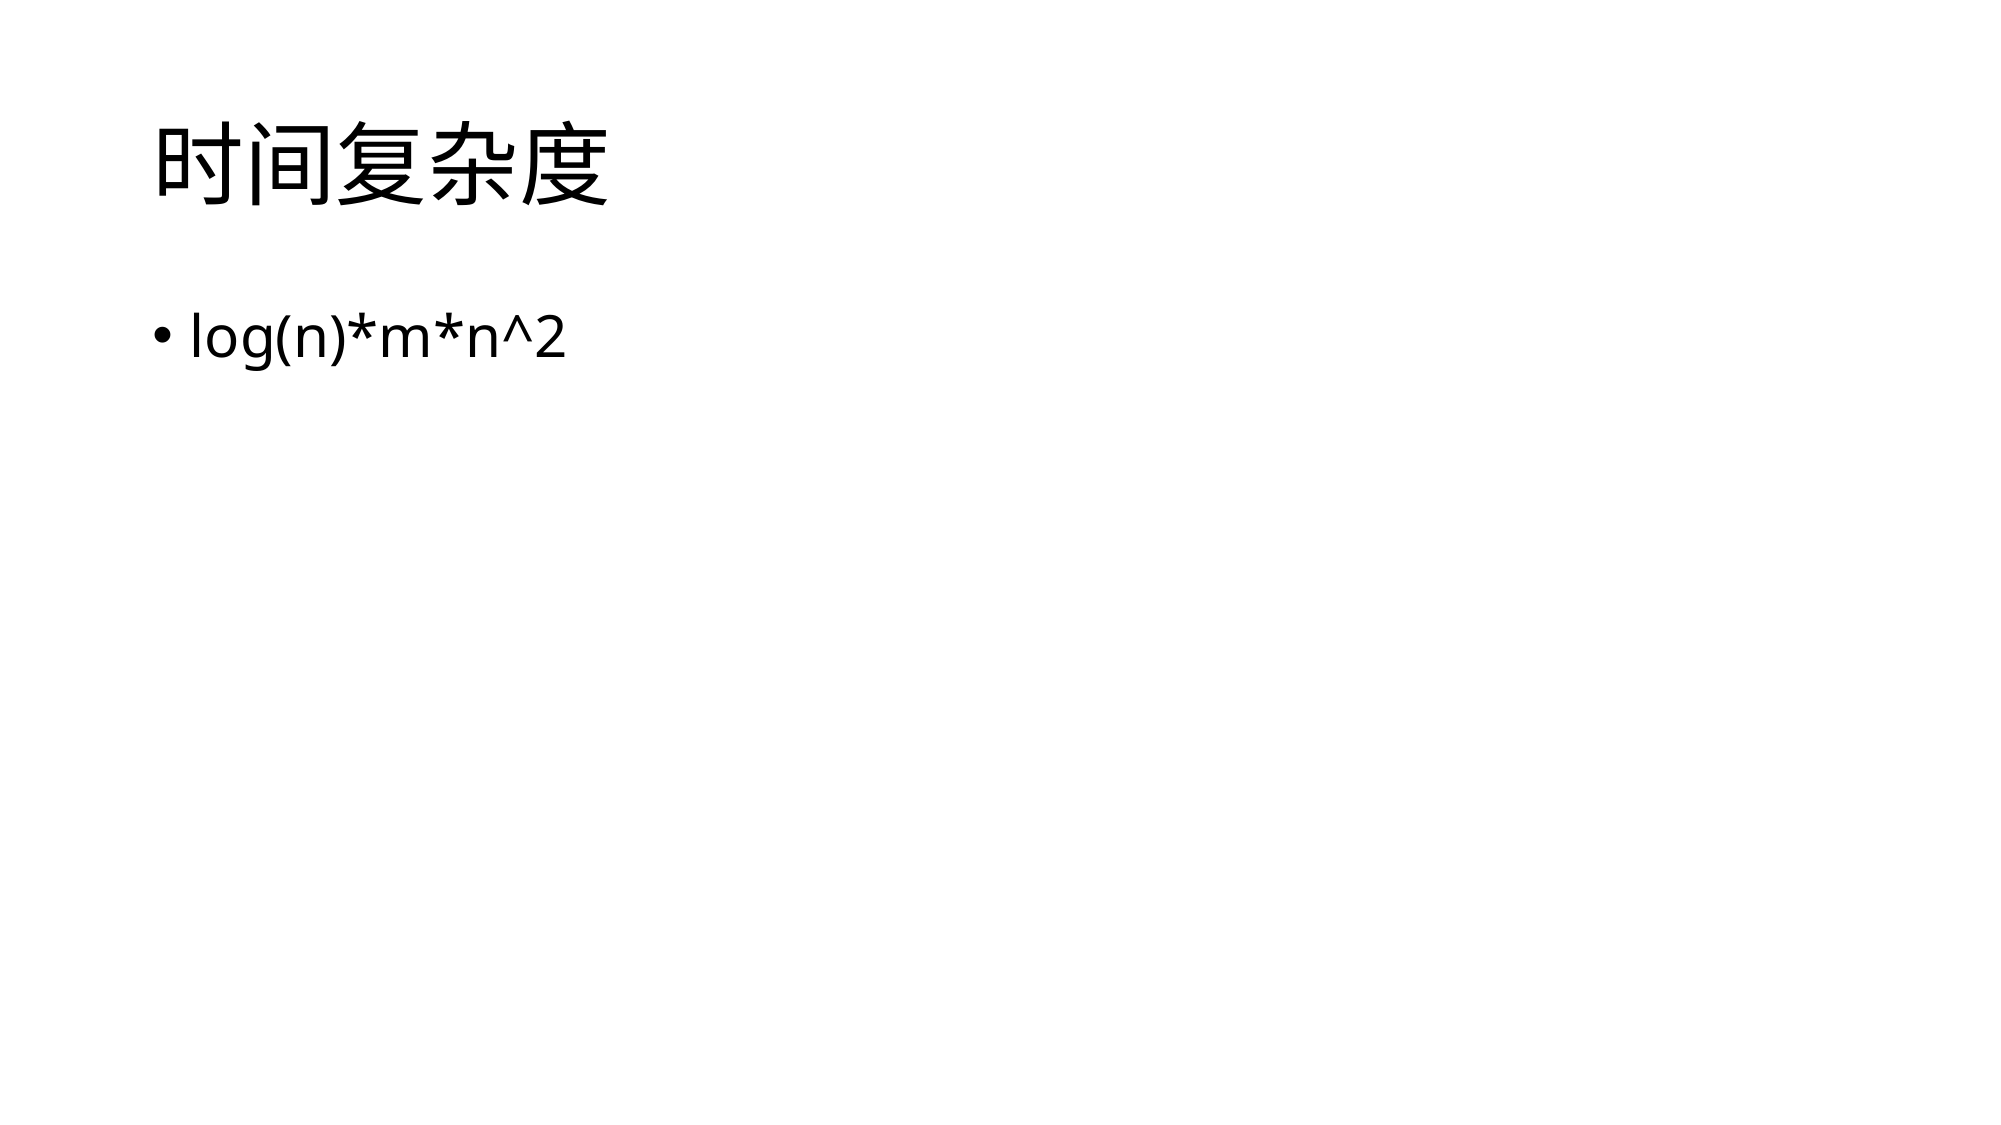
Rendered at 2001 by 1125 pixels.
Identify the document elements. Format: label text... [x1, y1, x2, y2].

list log(n)*m*n^2 [137, 299, 1863, 1014]
title 时间复杂度 [137, 59, 1863, 278]
